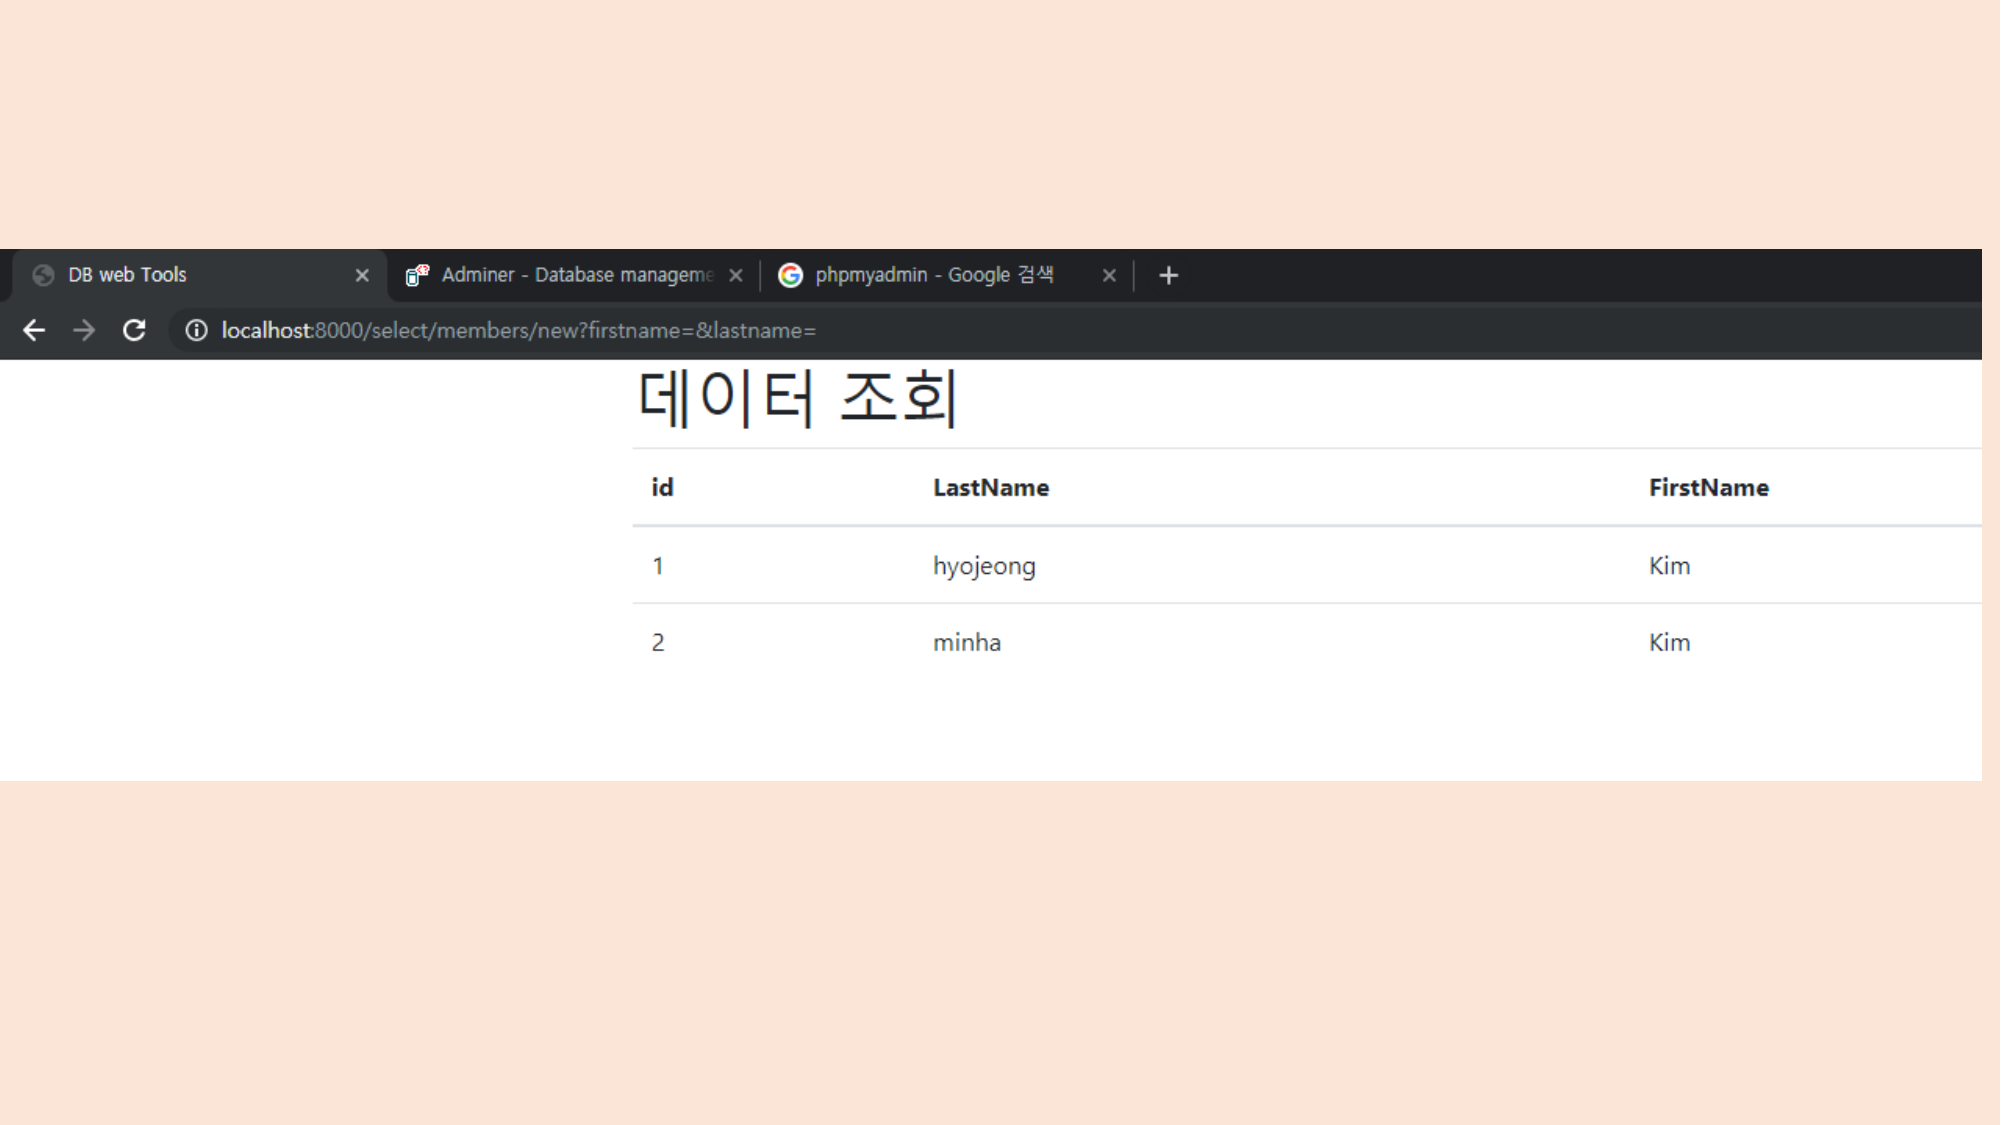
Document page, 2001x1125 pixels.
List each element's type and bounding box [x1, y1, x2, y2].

picture [0, 249, 1982, 781]
